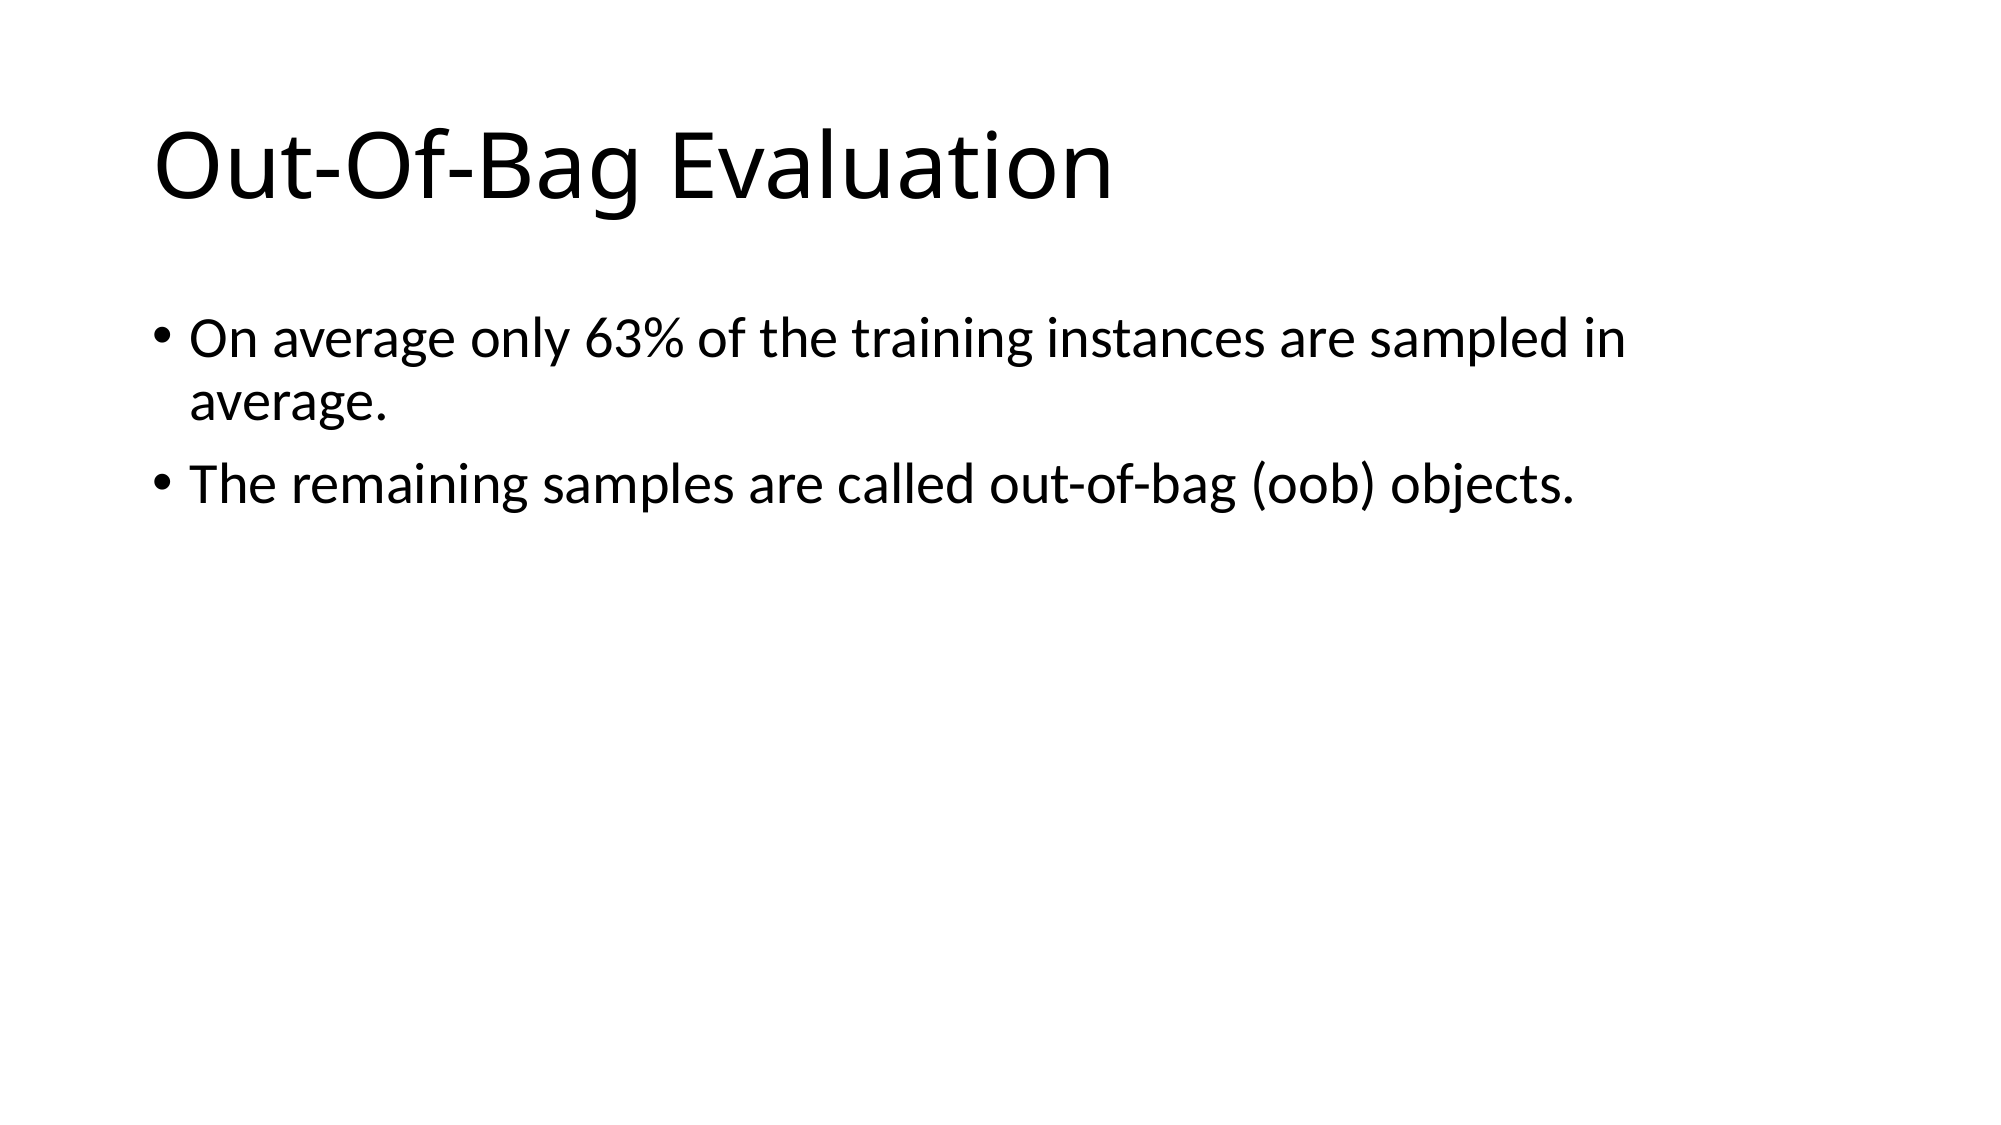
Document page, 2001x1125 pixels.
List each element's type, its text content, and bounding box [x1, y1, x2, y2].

title Out-Of-Bag Evaluation [137, 59, 1863, 278]
list On average only 63% of the training instances are sampled in average. The remaining samples are called out-of-bag (oob) objects. [137, 299, 1863, 1014]
